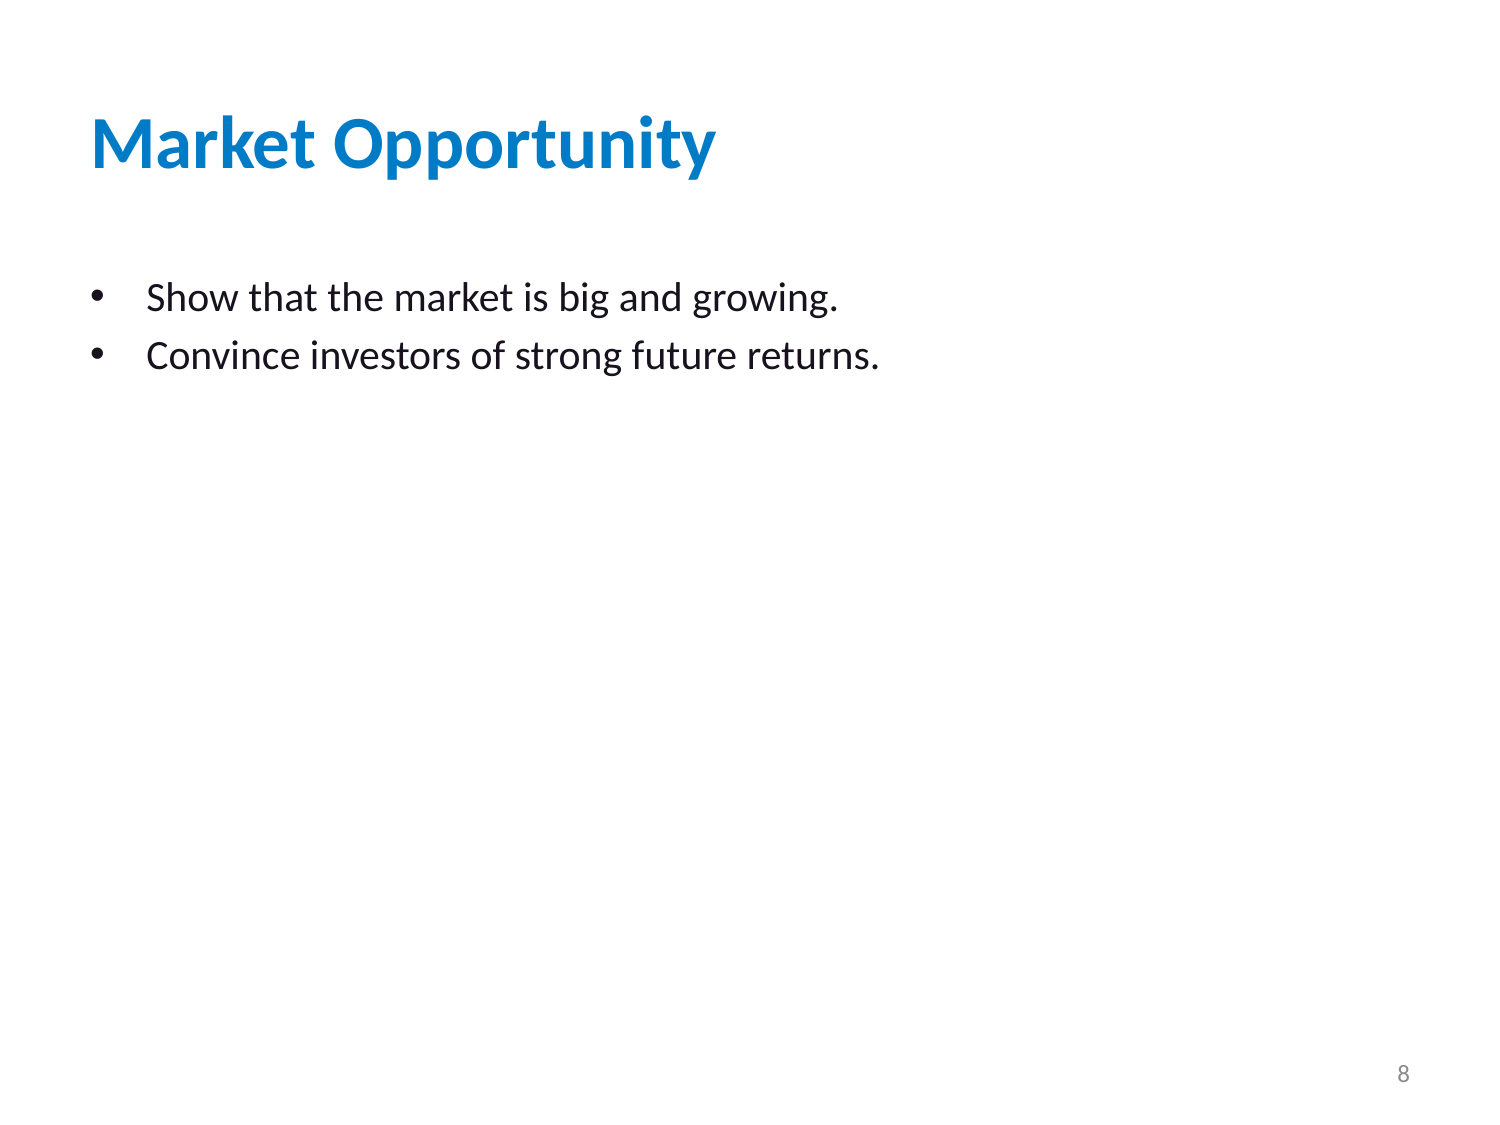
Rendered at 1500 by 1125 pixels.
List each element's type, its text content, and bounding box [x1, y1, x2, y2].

list Show that the market is big and growing. Convince investors of strong future returns. [75, 262, 1425, 1005]
title Market Opportunity [75, 45, 1425, 233]
slide_number 8 [1074, 1042, 1425, 1103]
